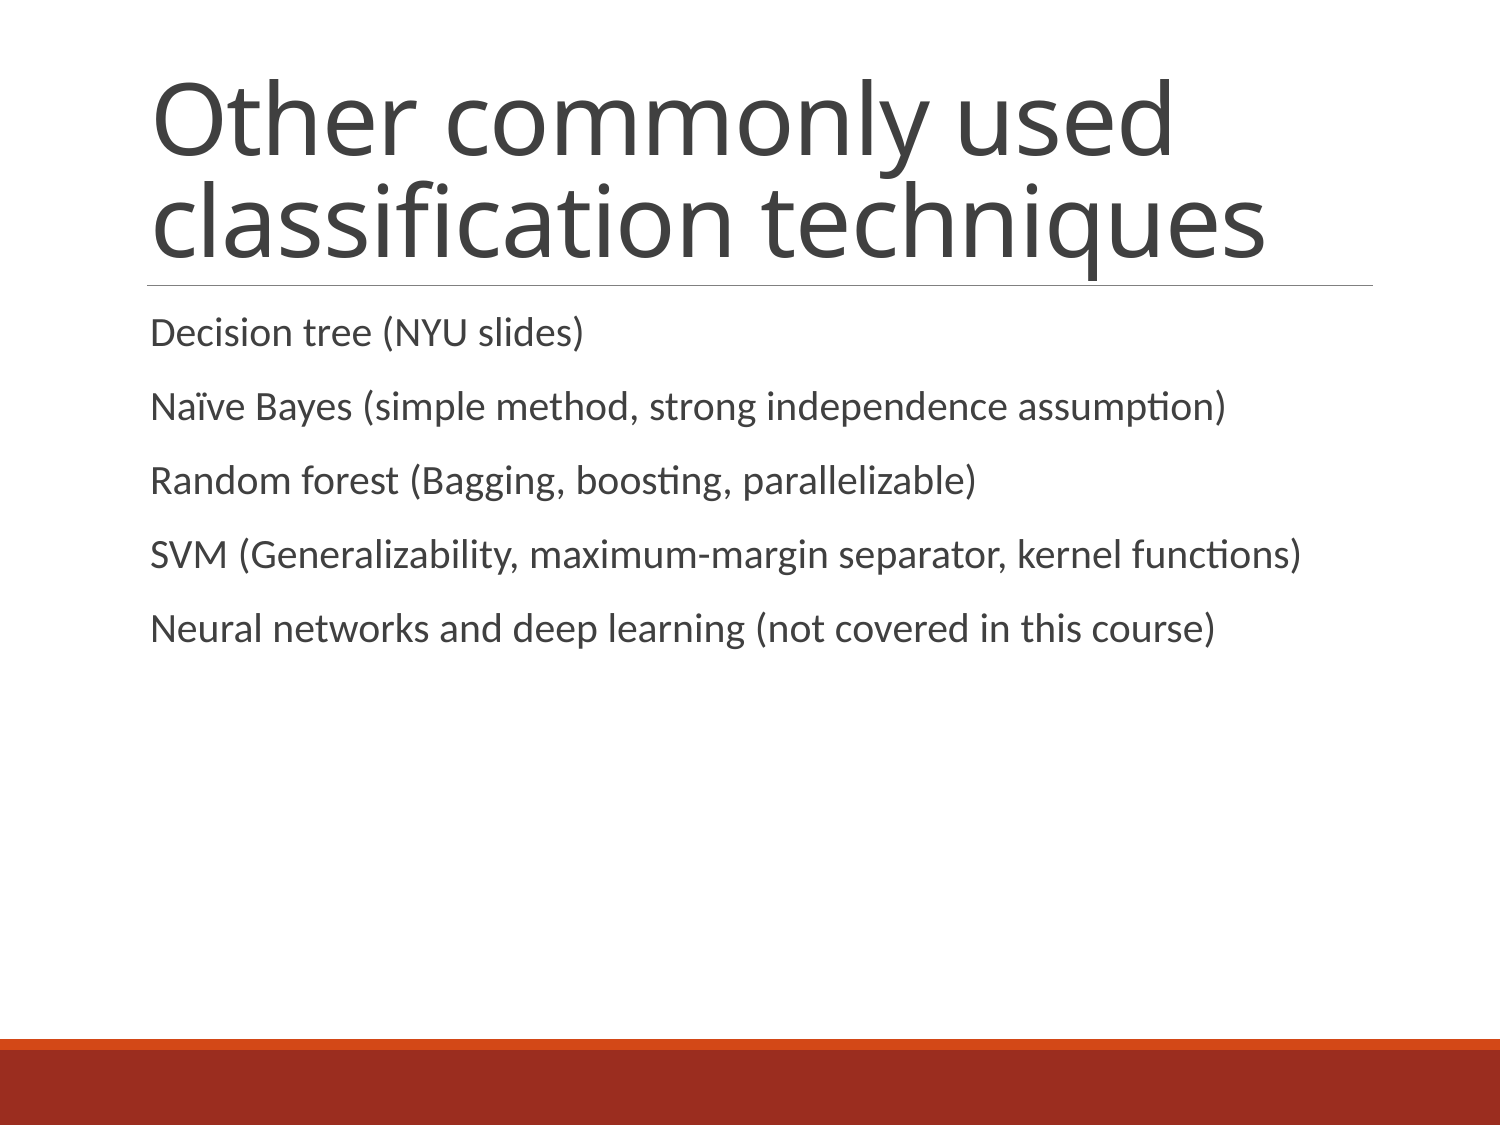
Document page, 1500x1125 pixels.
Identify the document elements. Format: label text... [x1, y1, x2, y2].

title Other commonly used classification techniques [135, 47, 1373, 285]
list Decision tree (NYU slides) Naïve Bayes (simple method, strong independence assumption) Random forest (Bagging, boosting, parallelizable) SVM (Generalizability, maximum-margin separator, kernel functions) Neural networks and deep learning (not covered in this course) [135, 302, 1373, 963]
